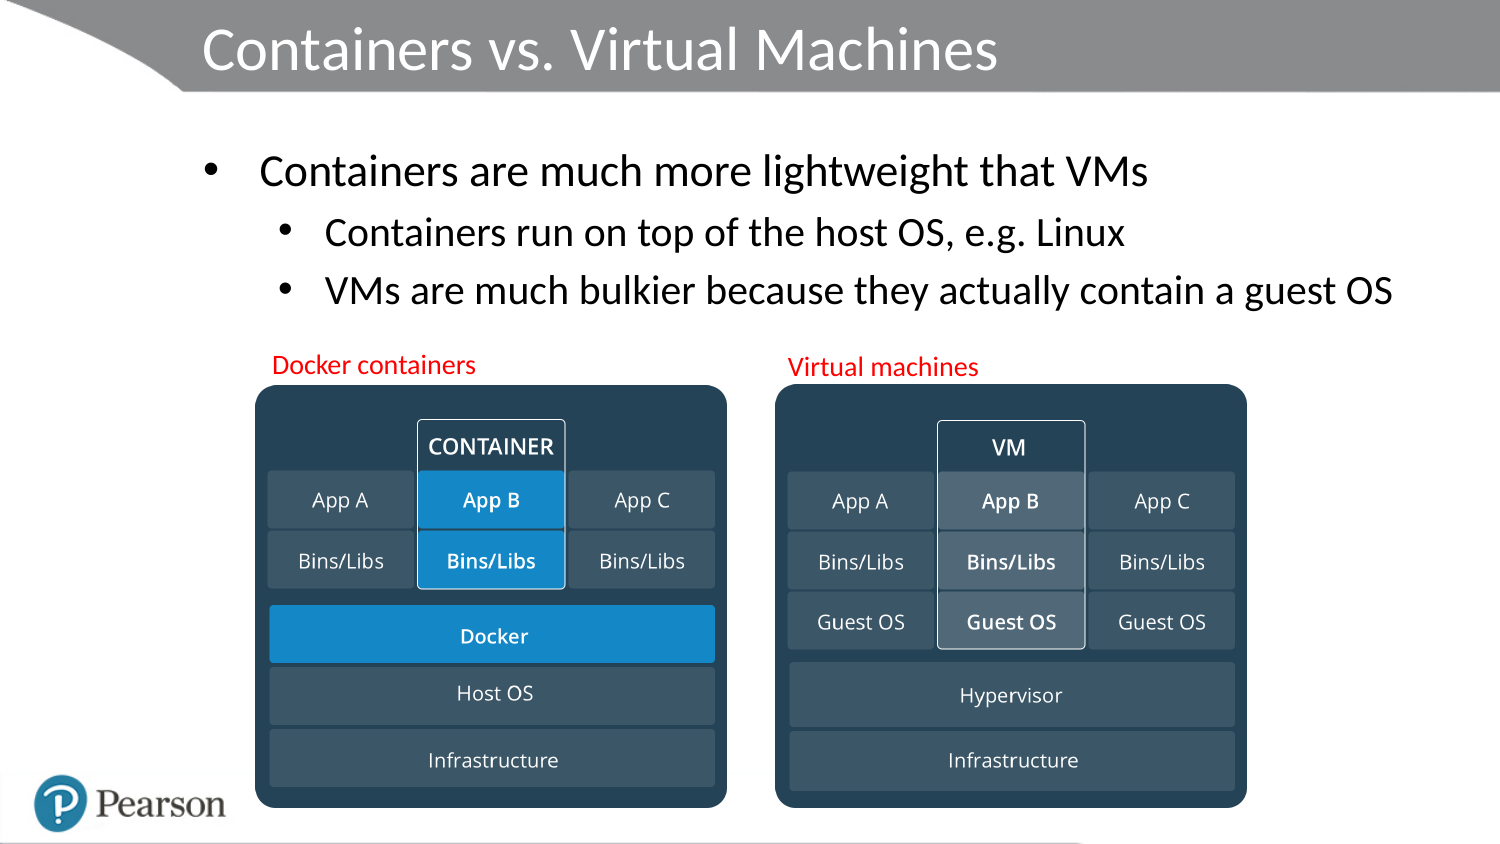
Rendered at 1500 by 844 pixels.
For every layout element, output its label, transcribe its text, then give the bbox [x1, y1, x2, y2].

title Containers vs. Virtual Machines [187, 0, 1426, 93]
text_box Virtual machines [773, 340, 995, 383]
list Containers are much more lightweight that VMs Containers run on top of the host OS, e.g. Linux VMs are much bulkier because they actually contain a guest OS [188, 133, 1425, 716]
picture [0, 0, 1500, 844]
text_box Docker containers [257, 338, 492, 383]
